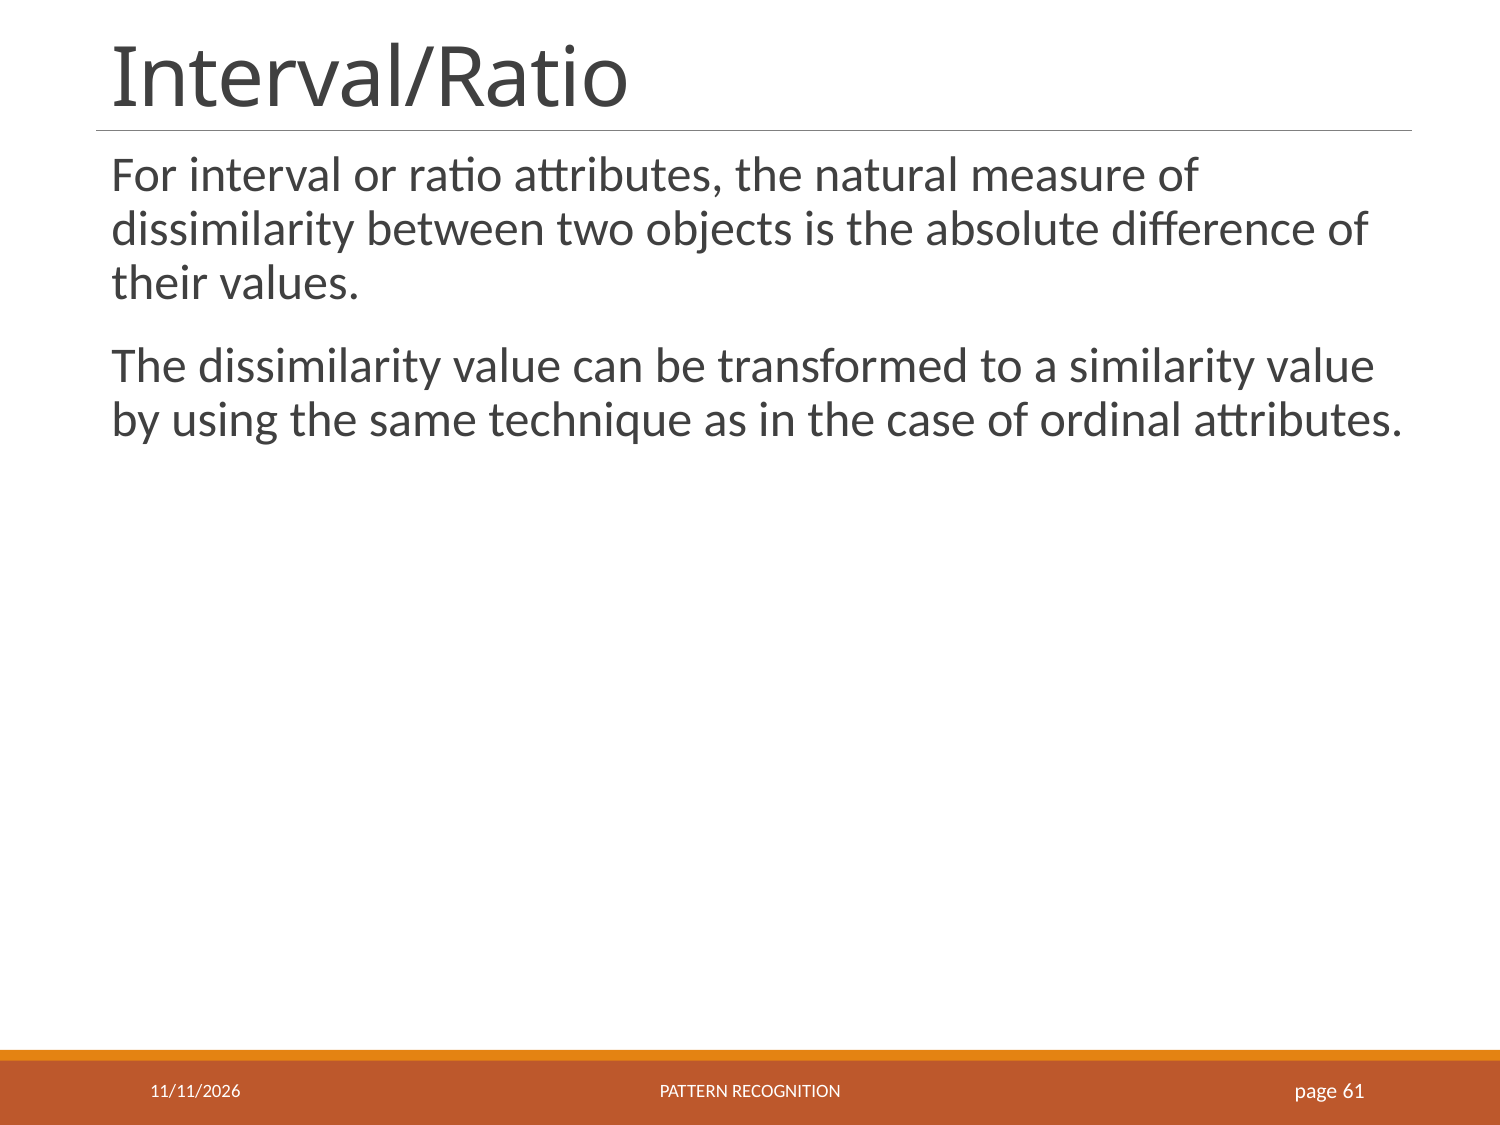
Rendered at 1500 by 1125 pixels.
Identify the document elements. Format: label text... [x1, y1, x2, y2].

slide_number page 61 [1218, 1059, 1380, 1120]
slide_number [135, 1059, 440, 1120]
list For interval or ratio attributes, the natural measure of dissimilarity between two objects is the absolute difference of their values. The dissimilarity value can be transformed to a similarity value by using the same technique as in the case of ordinal attributes. [96, 140, 1413, 1034]
footer Pattern recognition [453, 1059, 1047, 1120]
title Interval/Ratio [96, 19, 1413, 131]
